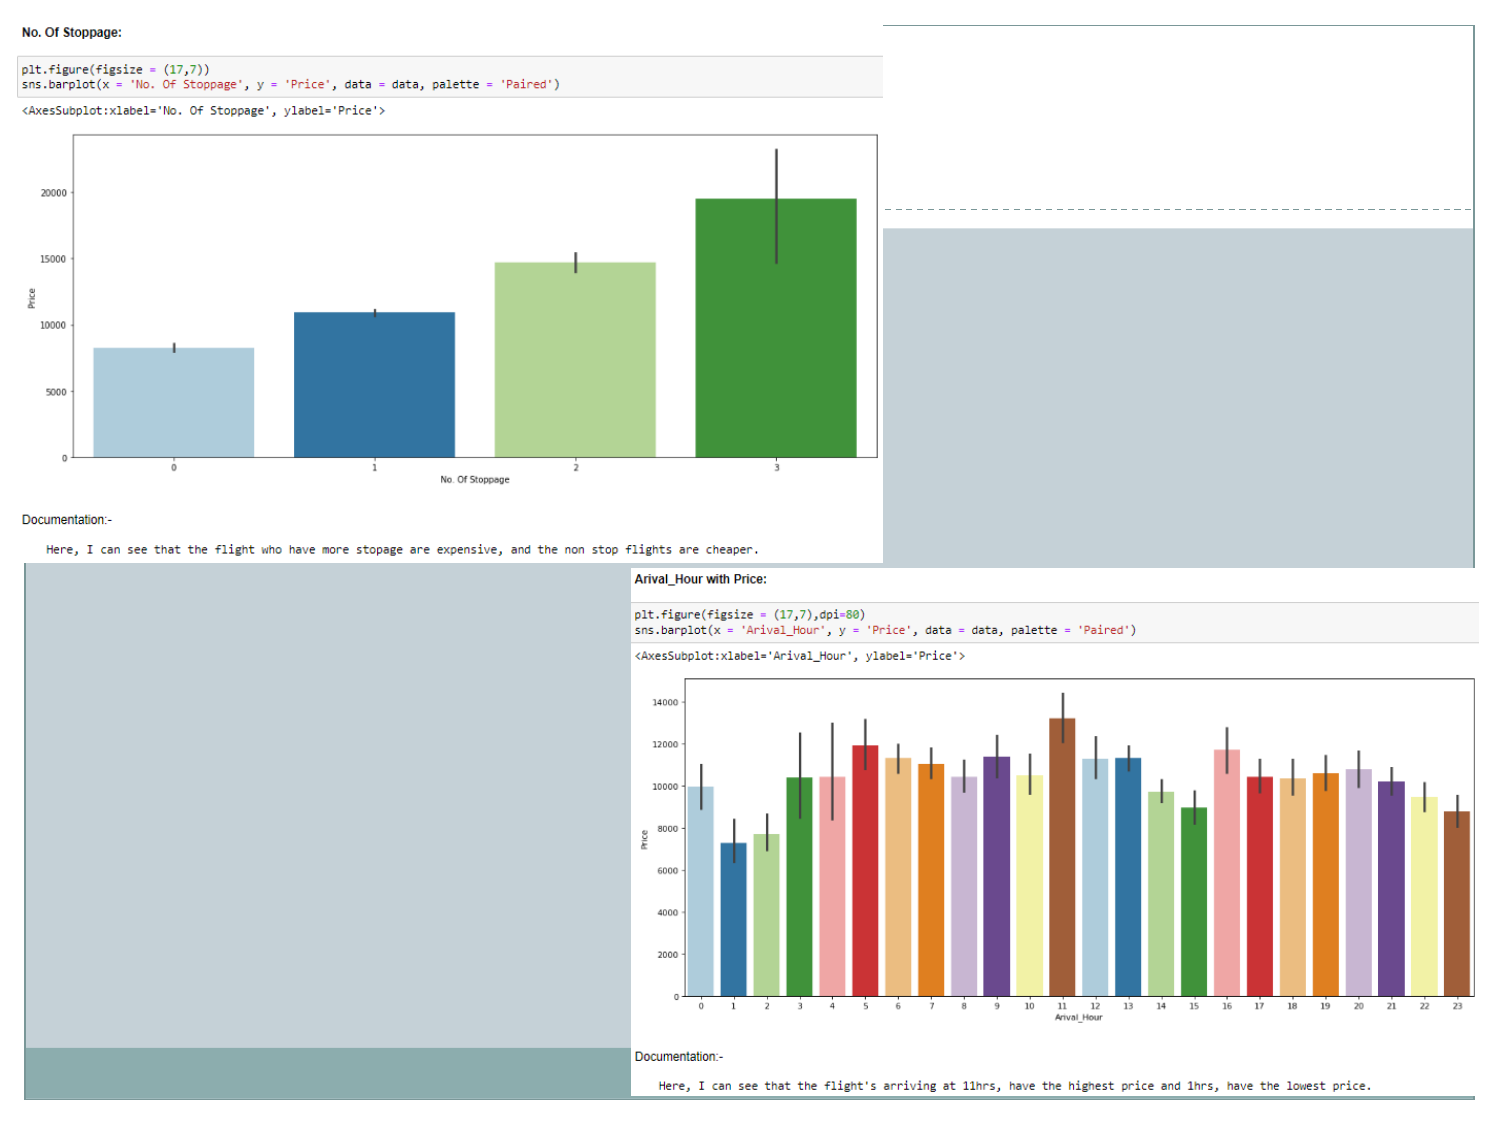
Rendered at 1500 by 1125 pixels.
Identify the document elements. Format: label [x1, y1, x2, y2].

picture [17, 18, 884, 563]
picture [631, 568, 1480, 1096]
